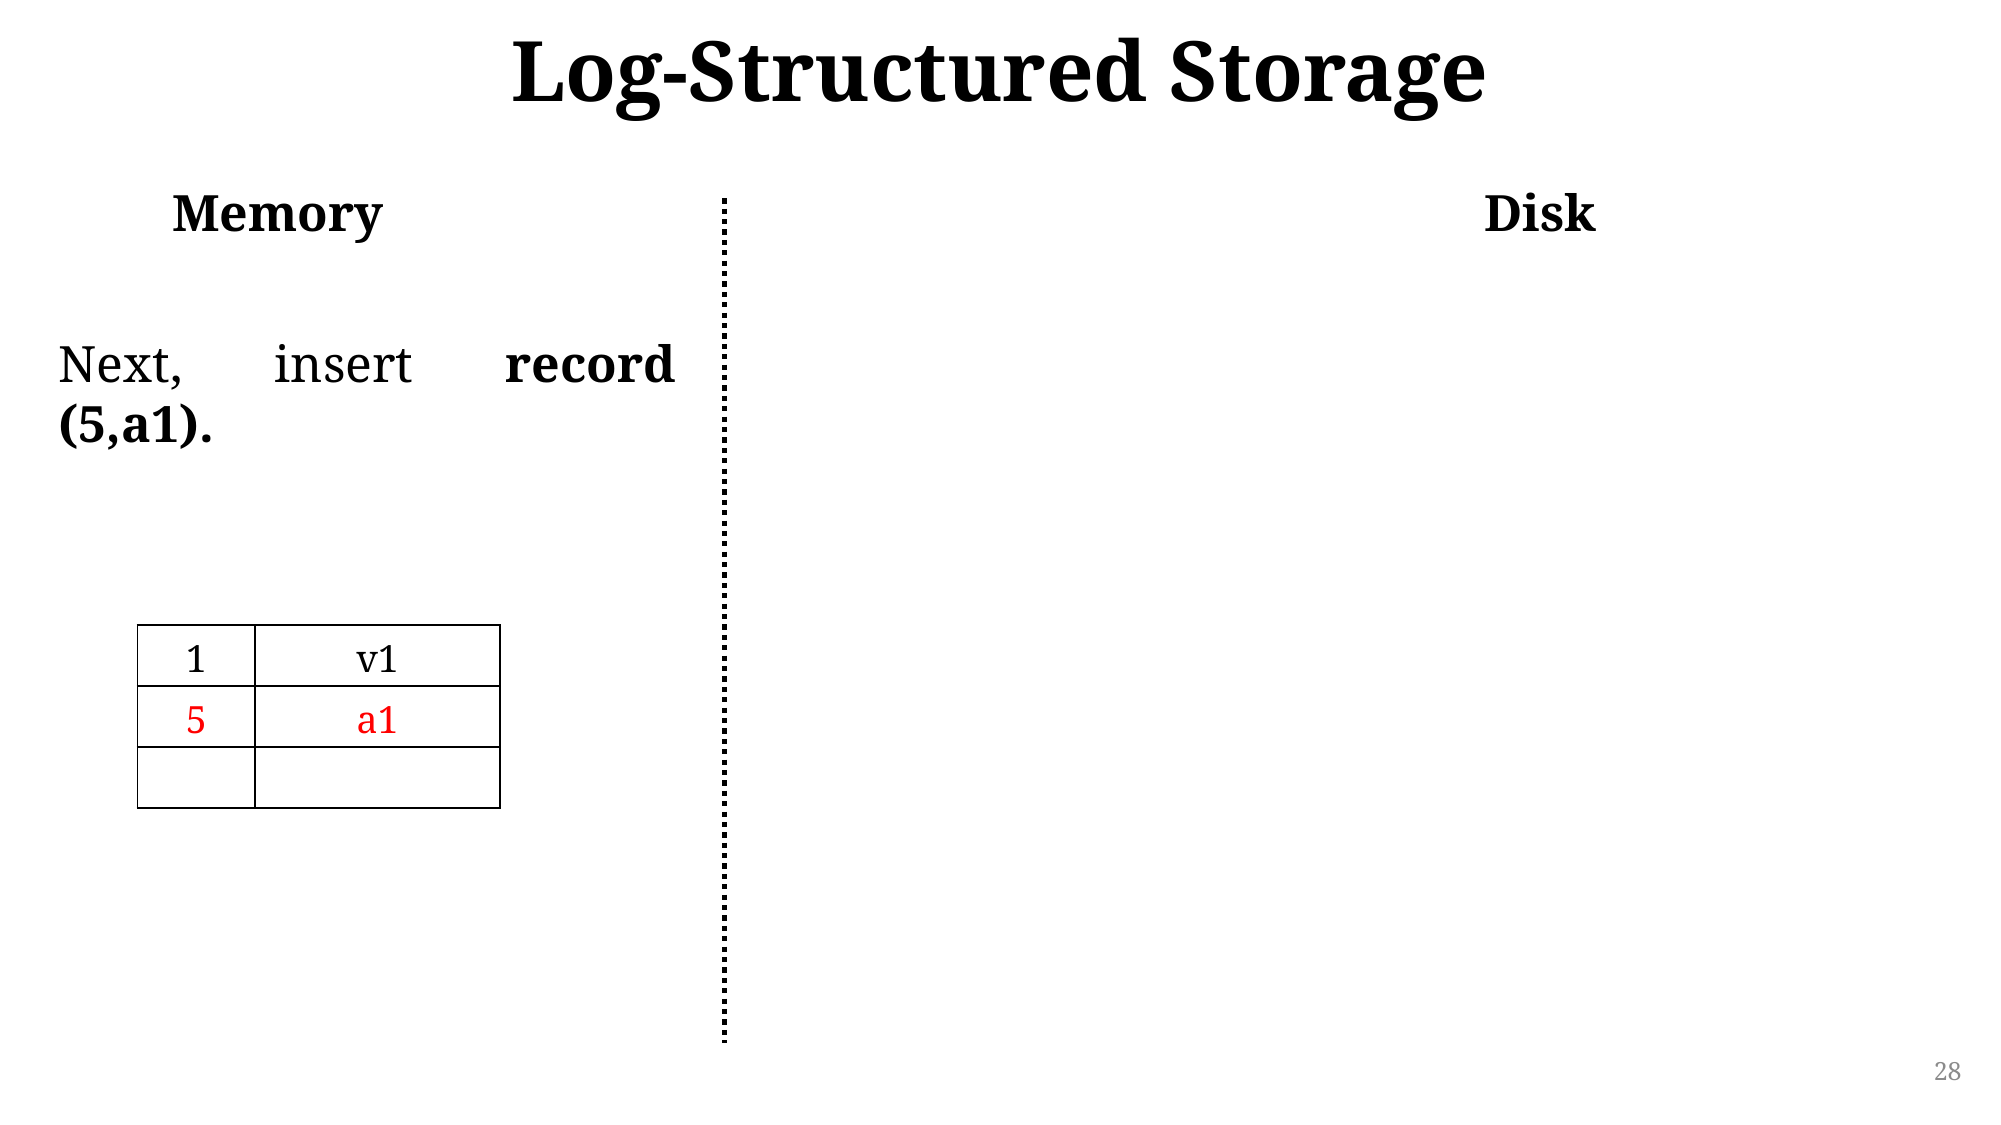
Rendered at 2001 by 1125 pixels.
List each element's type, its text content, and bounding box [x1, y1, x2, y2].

text_box Log-Structured Storage [137, 0, 1863, 149]
table_cell [256, 748, 499, 807]
text_box Disk [1469, 174, 1612, 250]
slide_number 28 [1526, 1042, 1977, 1103]
table_header 1 [138, 626, 254, 685]
text_box Memory [157, 174, 399, 250]
table_cell [138, 748, 254, 807]
table_cell 5 [138, 687, 254, 746]
table_header v1 [256, 626, 499, 685]
text_box Next, insert record (5,a1). [43, 324, 691, 526]
table_cell a1 [256, 687, 499, 746]
